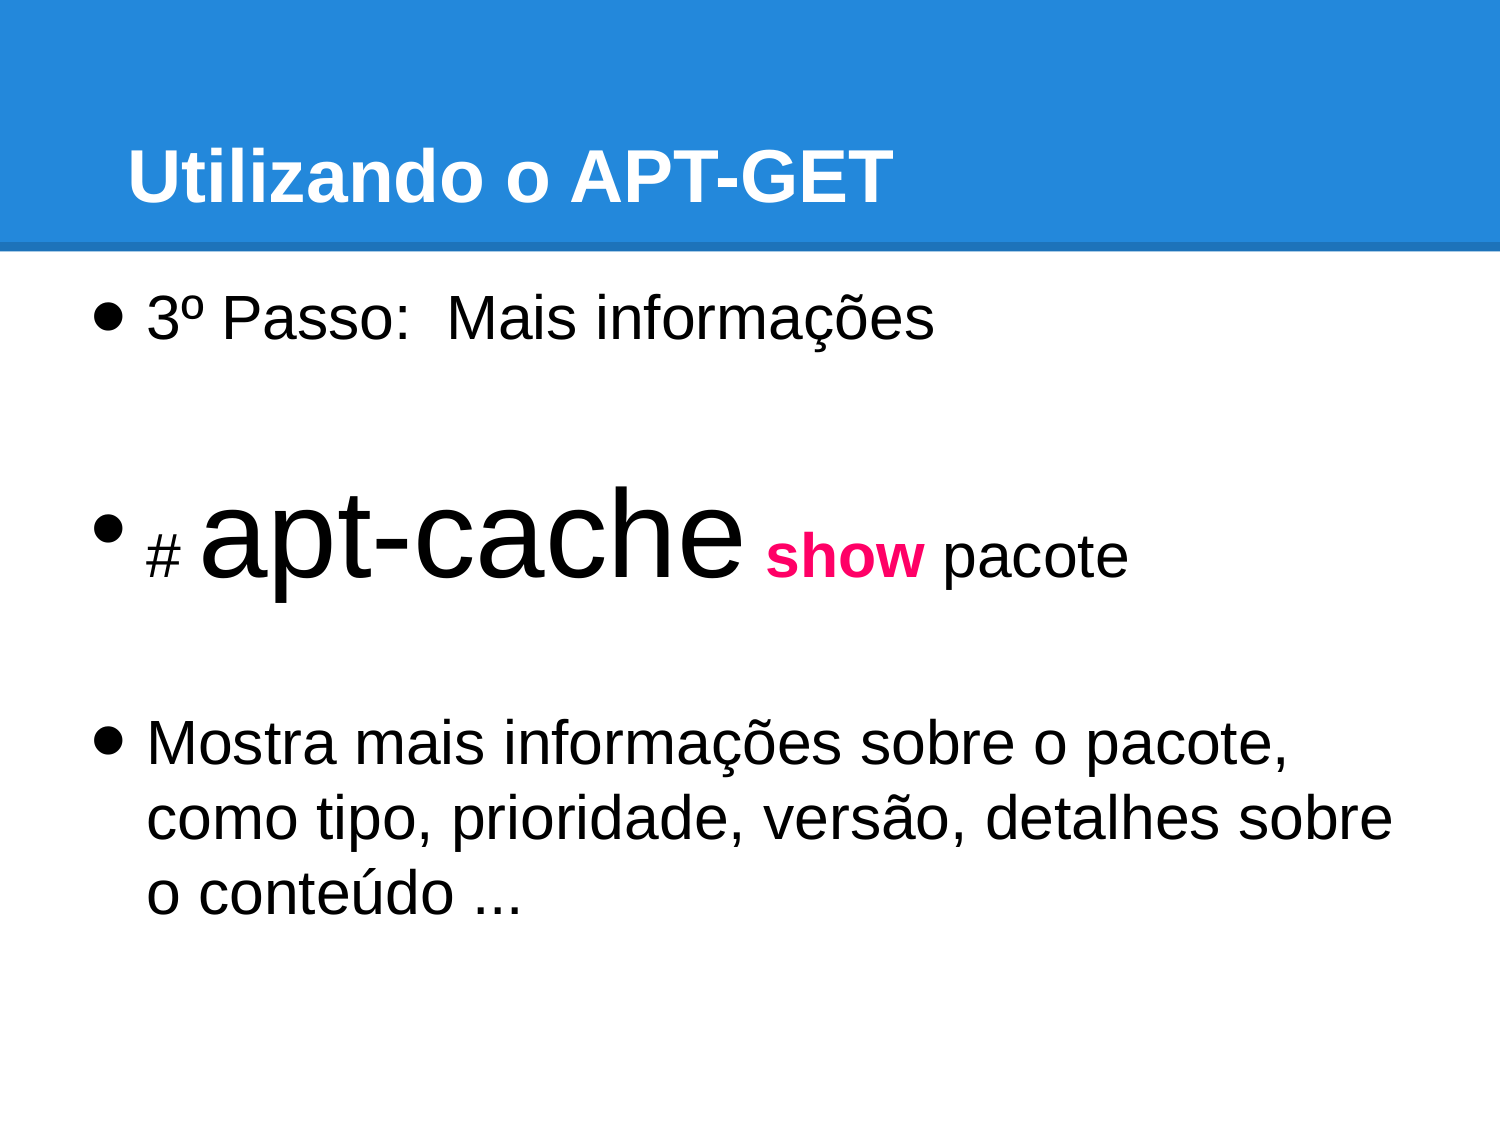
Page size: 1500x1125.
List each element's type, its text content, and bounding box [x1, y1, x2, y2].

list 3º Passo: Mais informações # apt-cache show pacote Mostra mais informações sobre o pacote, como tipo, prioridade, versão, detalhes sobre o conteúdo ... [75, 262, 1425, 1078]
title Utilizando o APT-GET [75, 45, 1425, 233]
